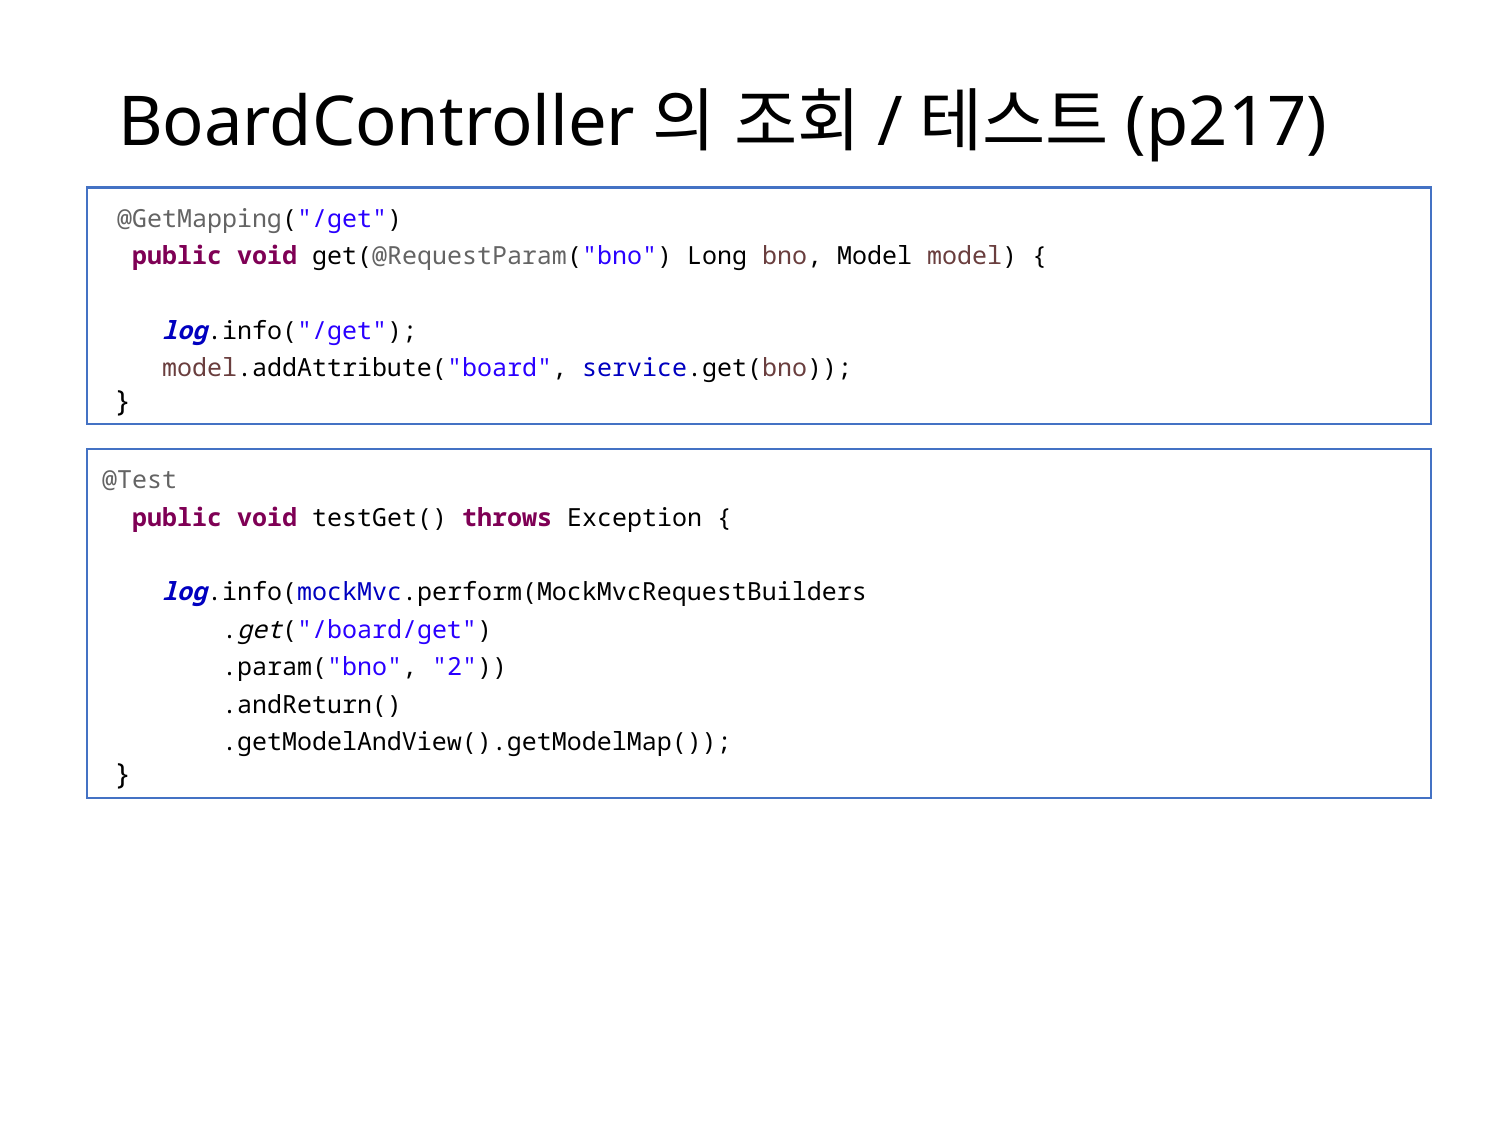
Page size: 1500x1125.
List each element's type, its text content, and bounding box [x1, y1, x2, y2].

title BoardController의 조회/테스트(p217) [103, 59, 1397, 186]
text_box @Test public void testGet() throws Exception { log.info(mockMvc.perform(MockMvcRequestBuilders .get("/board/get") .param("bno", "2")) .andReturn() .getModelAndView().getModelMap()); } [86, 448, 1432, 799]
text_box @GetMapping("/get") public void get(@RequestParam("bno") Long bno, Model model) { log.info("/get"); model.addAttribute("board", service.get(bno)); } [86, 186, 1432, 425]
